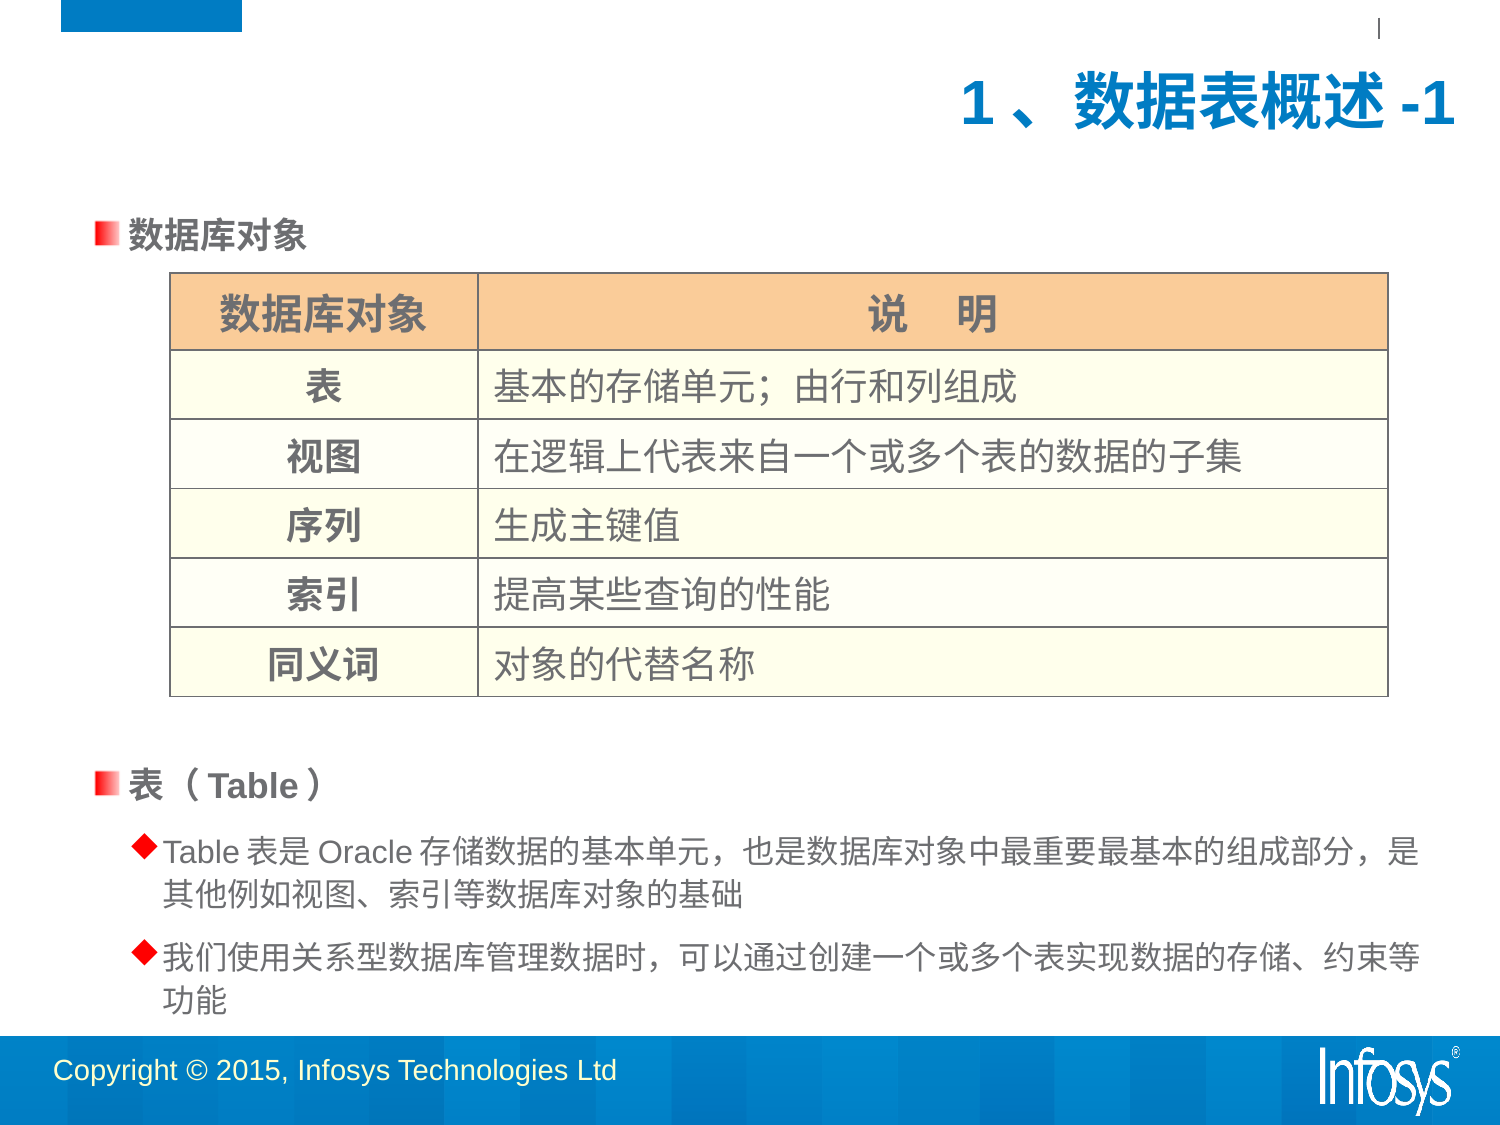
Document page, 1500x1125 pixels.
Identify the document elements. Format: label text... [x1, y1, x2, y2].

table_header 说 明 [479, 274, 1387, 349]
table_cell 同义词 [171, 628, 477, 696]
table_cell 基本的存储单元；由行和列组成 [479, 351, 1387, 418]
table_cell 索引 [171, 559, 477, 626]
table_cell 对象的代替名称 [479, 628, 1387, 696]
table_cell 视图 [171, 420, 477, 488]
title 1、数据表概述-1 [112, 30, 1471, 146]
table_cell 提高某些查询的性能 [479, 559, 1387, 626]
list 数据库对象 表（Table） Table表是Oracle存储数据的基本单元，也是数据库对象中最重要最基本的组成部分，是其他例如视图、索引等数据库对象的基础 我们使用关系型数据库管理数据时，可以通过创建一个或多个表实现数据的存储、约束等功能 [78, 200, 1442, 1032]
picture [93, 769, 123, 799]
picture [0, 1025, 1500, 1125]
table_cell 在逻辑上代表来自一个或多个表的数据的子集 [479, 420, 1387, 488]
table_cell 表 [171, 351, 477, 418]
table_cell 生成主键值 [479, 489, 1387, 557]
table_header 数据库对象 [171, 274, 477, 349]
picture [93, 219, 123, 249]
table_cell 序列 [171, 489, 477, 557]
